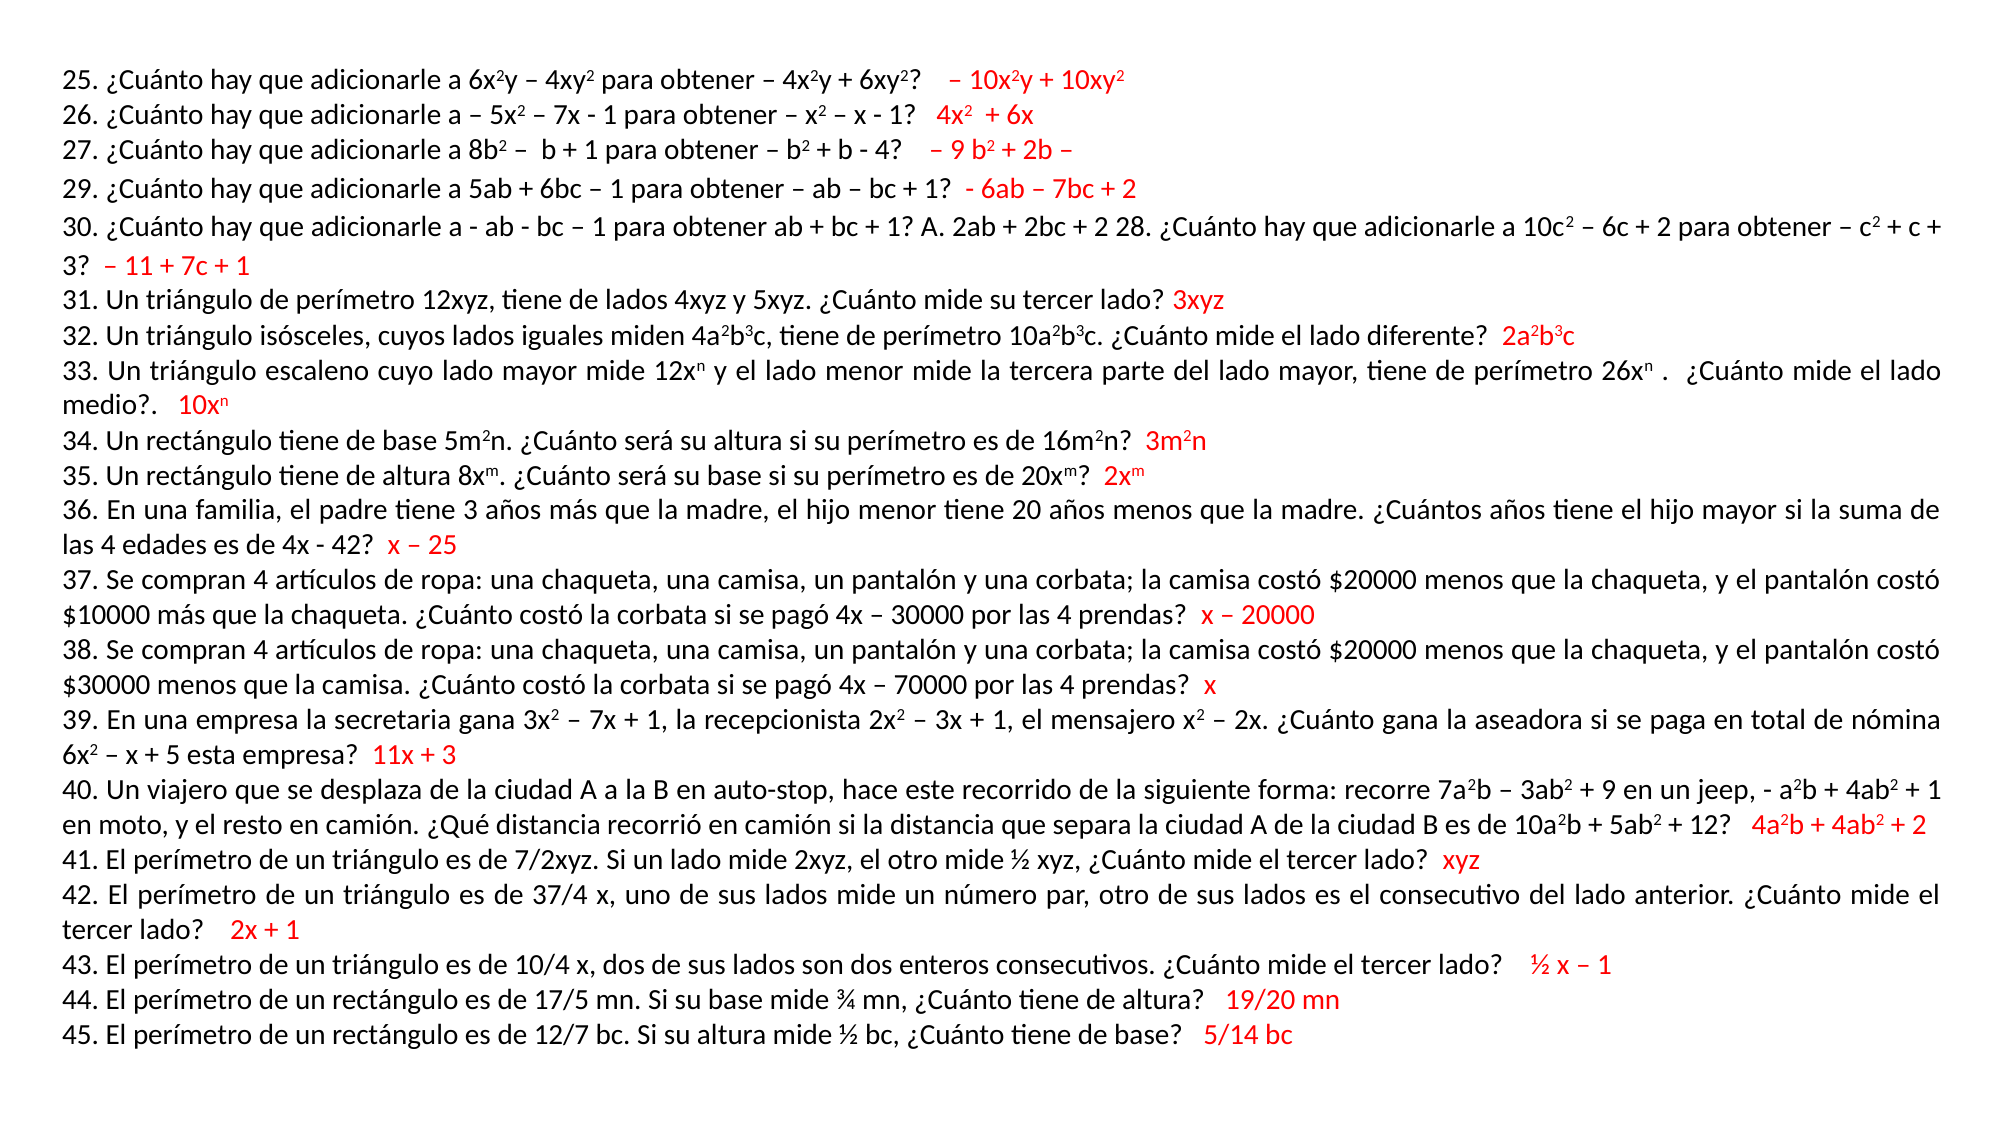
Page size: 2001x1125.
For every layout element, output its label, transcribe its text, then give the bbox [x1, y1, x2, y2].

list 25. ¿Cuánto hay que adicionarle a 6x2y – 4xy2 para obtener – 4x2y + 6xy2? – 10x2y + 10xy2 26. ¿Cuánto hay que adicionarle a – 5x2 – 7x - 1 para obtener – x2 – x - 1? 4x2 + 6x 27. ¿Cuánto hay que adicionarle a 8b2 – b + 1 para obtener – b2 + b - 4? – 9 b2 + 2b – 29. ¿Cuánto hay que adicionarle a 5ab + 6bc – 1 para obtener – ab – bc + 1? - 6ab – 7bc + 2 30. ¿Cuánto hay que adicionarle a - ab - bc – 1 para obtener ab + bc + 1? A. 2ab + 2bc + 2 28. ¿Cuánto hay que adicionarle a 10c2 – 6c + 2 para obtener – c2 + c + 3? – 11 + 7c + 1 31. Un triángulo de perímetro 12xyz, tiene de lados 4xyz y 5xyz. ¿Cuánto mide su tercer lado? 3xyz 32. Un triángulo isósceles, cuyos lados iguales miden 4a2b3c, tiene de perímetro 10a2b3c. ¿Cuánto mide el lado diferente? 2a2b3c 33. Un triángulo escaleno cuyo lado mayor mide 12xn y el lado menor mide la tercera parte del lado mayor, tiene de perímetro 26xn . ¿Cuánto mide el lado medio?. 10xn 34. Un rectángulo tiene de base 5m2n. ¿Cuánto será su altura si su perímetro es de 16m2n? 3m2n 35. Un rectángulo tiene de altura 8xm. ¿Cuánto será su base si su perímetro es de 20xm? 2xm 36. En una familia, el padre tiene 3 años más que la madre, el hijo menor tiene 20 años menos que la madre. ¿Cuántos años tiene el hijo mayor si la suma de las 4 edades es de 4x - 42? x – 25 37. Se compran 4 artículos de ropa: una chaqueta, una camisa, un pantalón y una corbata; la camisa costó $20000 menos que la chaqueta, y el pantalón costó $10000 más que la chaqueta. ¿Cuánto costó la corbata si se pagó 4x – 30000 por las 4 prendas? x – 20000 38. Se compran 4 artículos de ropa: una chaqueta, una camisa, un pantalón y una corbata; la camisa costó $20000 menos que la chaqueta, y el pantalón costó $30000 menos que la camisa. ¿Cuánto costó la corbata si se pagó 4x – 70000 por las 4 prendas? x 39. En una empresa la secretaria gana 3x2 – 7x + 1, la recepcionista 2x2 – 3x + 1, el mensajero x2 – 2x. ¿Cuánto gana la aseadora si se paga en total de nómina 6x2 – x + 5 esta empresa? 11x + 3 40. Un viajero que se desplaza de la ciudad A a la B en auto-stop, hace este recorrido de la siguiente forma: recorre 7a2b – 3ab2 + 9 en un jeep, - a2b + 4ab2 + 1 en moto, y el resto en camión. ¿Qué distancia recorrió en camión si la distancia que separa la ciudad A de la ciudad B es de 10a2b + 5ab2 + 12? 4a2b + 4ab2 + 2 41. El perímetro de un triángulo es de 7/2xyz. Si un lado mide 2xyz, el otro mide ½ xyz, ¿Cuánto mide el tercer lado? xyz 42. El perímetro de un triángulo es de 37/4 x, uno de sus lados mide un número par, otro de sus lados es el consecutivo del lado anterior. ¿Cuánto mide el tercer lado? 2x + 1 43. El perímetro de un triángulo es de 10/4 x, dos de sus lados son dos enteros consecutivos. ¿Cuánto mide el tercer lado? ½ x – 1 44. El perímetro de un rectángulo es de 17/5 mn. Si su base mide ¾ mn, ¿Cuánto tiene de altura? 19/20 mn 45. El perímetro de un rectángulo es de 12/7 bc. Si su altura mide ½ bc, ¿Cuánto tiene de base? 5/14 bc [47, 53, 1957, 1071]
